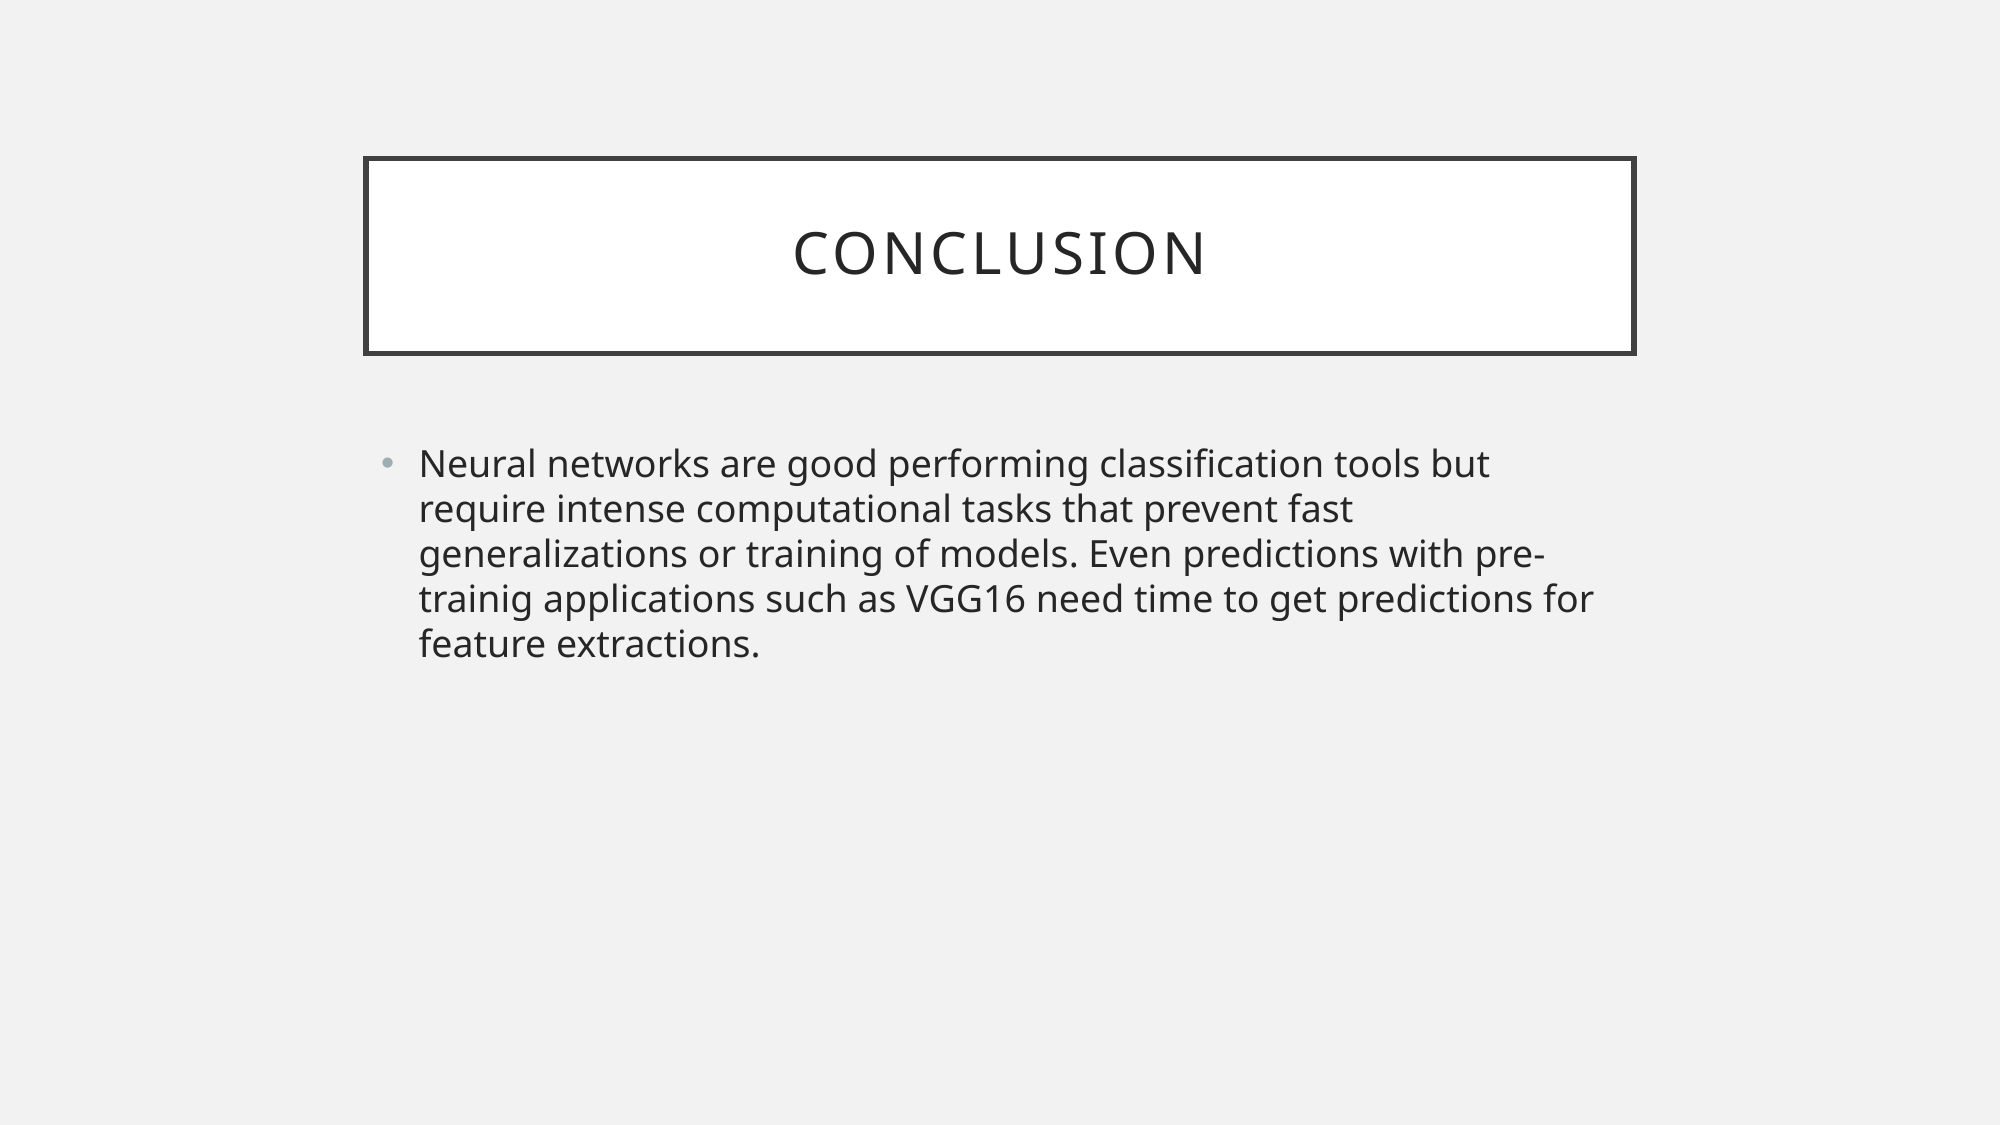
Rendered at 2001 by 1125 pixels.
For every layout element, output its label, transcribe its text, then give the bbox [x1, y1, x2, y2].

title conclusion [363, 156, 1637, 356]
list Neural networks are good performing classification tools but require intense computational tasks that prevent fast generalizations or training of models. Even predictions with pre-trainig applications such as VGG16 need time to get predictions for feature extractions. [366, 432, 1634, 942]
